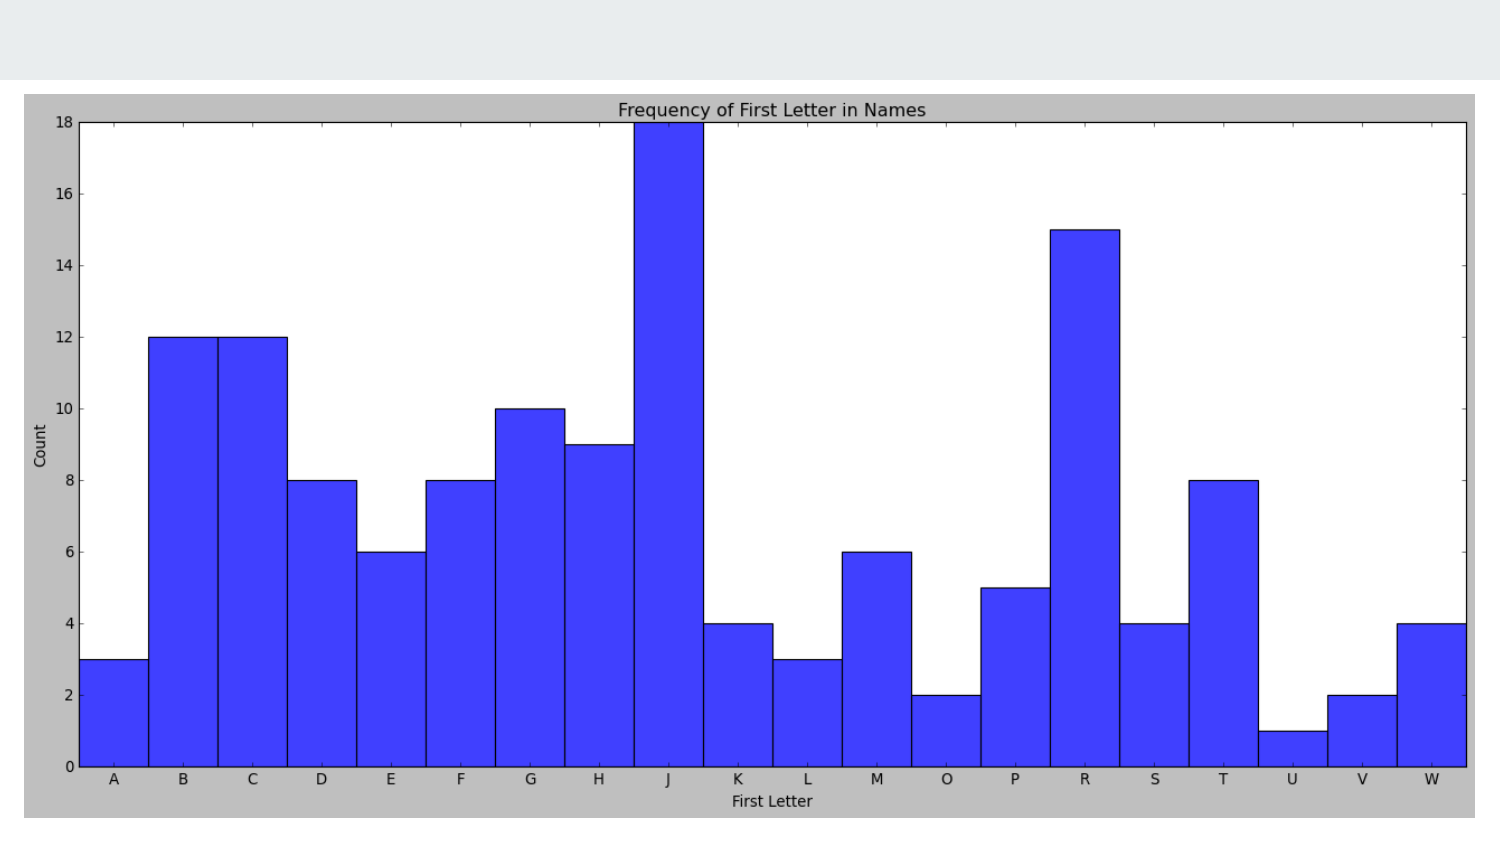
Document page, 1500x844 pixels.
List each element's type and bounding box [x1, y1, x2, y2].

picture [24, 94, 1476, 818]
